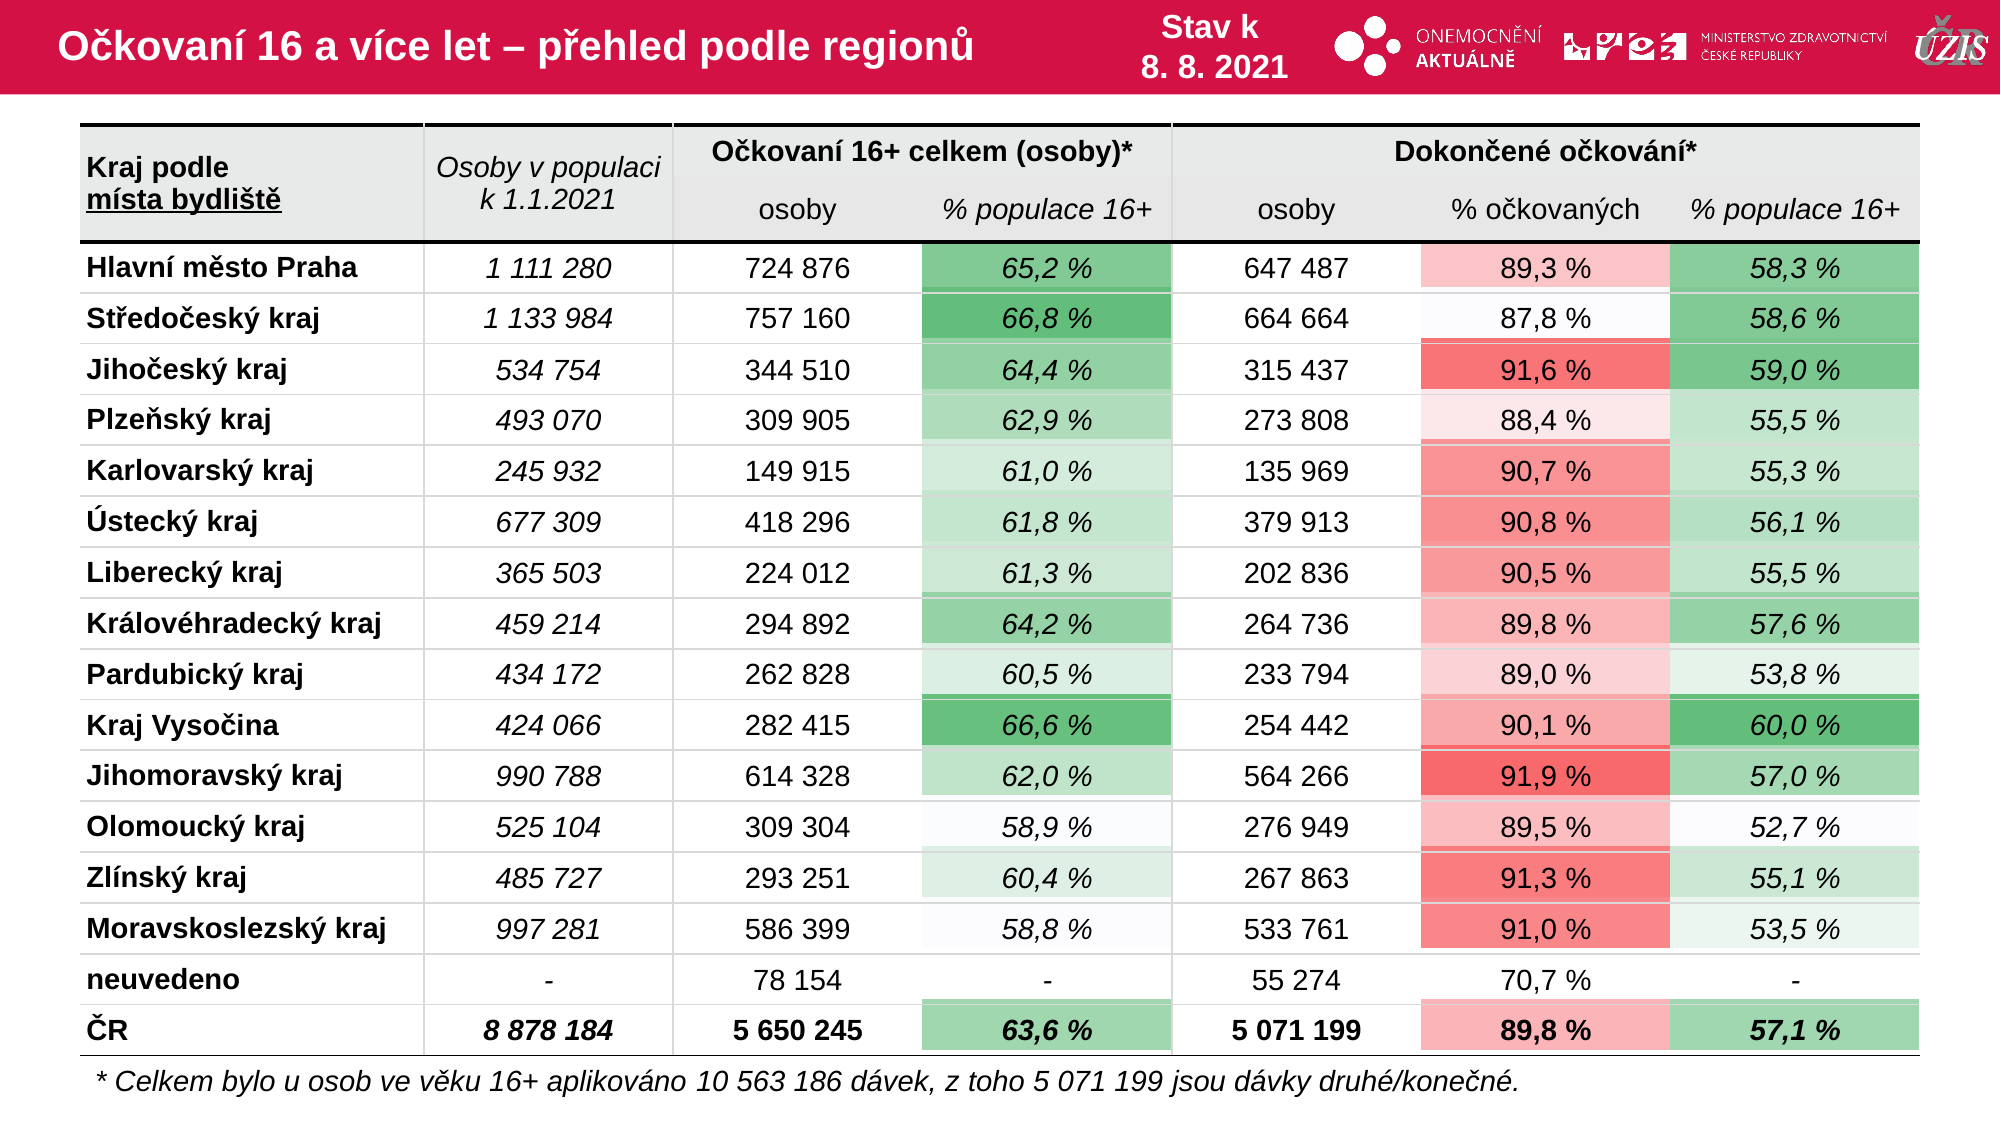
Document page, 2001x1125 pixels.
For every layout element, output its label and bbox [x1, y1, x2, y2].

table_cell [674, 1005, 1171, 1055]
table_cell [1173, 1005, 1920, 1055]
picture [1563, 31, 1888, 60]
table_cell [425, 548, 672, 597]
table_cell [1173, 904, 1920, 953]
table_cell [425, 802, 672, 851]
table_cell [425, 344, 672, 394]
table_header [674, 127, 1171, 176]
table_cell [425, 853, 672, 902]
table_header [1173, 127, 1920, 176]
table_cell [80, 904, 423, 953]
text_box [1088, 0, 1341, 93]
table_cell [1173, 650, 1920, 699]
table_cell [80, 599, 423, 648]
table_cell [674, 244, 1171, 292]
table_cell [674, 497, 1171, 546]
table_cell [1173, 497, 1920, 546]
table_cell [80, 395, 423, 444]
table_cell [1173, 955, 1920, 1004]
table_cell [80, 955, 423, 1004]
table_header [425, 127, 672, 240]
table_cell [1173, 176, 1920, 240]
picture [1341, 16, 1542, 76]
table_cell [425, 700, 672, 749]
table_cell [1173, 344, 1920, 394]
table_cell [80, 344, 423, 394]
table_cell [674, 344, 1171, 394]
table_cell [425, 904, 672, 953]
table_cell [425, 1005, 672, 1055]
table_cell [425, 294, 672, 343]
table_cell [1173, 802, 1920, 851]
table_cell [674, 548, 1171, 597]
table_cell [674, 294, 1171, 343]
table_cell [80, 751, 423, 800]
table_cell [80, 446, 423, 495]
table_cell [674, 599, 1171, 648]
table_cell [80, 650, 423, 699]
table_cell [1173, 853, 1920, 902]
table_cell [80, 497, 423, 546]
table_cell [425, 446, 672, 495]
table_cell [1173, 294, 1920, 343]
table_cell [425, 395, 672, 444]
title [42, 0, 1262, 95]
table_cell [425, 599, 672, 648]
table_cell [80, 802, 423, 851]
table_cell [80, 853, 423, 902]
table_header [80, 127, 423, 240]
table_cell [674, 700, 1171, 749]
table_cell [80, 700, 423, 749]
table_cell [674, 802, 1171, 851]
table_cell [1173, 548, 1920, 597]
table_cell [674, 446, 1171, 495]
text_box [80, 1055, 1871, 1105]
table_cell [1173, 599, 1920, 648]
table_cell [1173, 700, 1920, 749]
table_cell [425, 650, 672, 699]
table_cell [674, 176, 1171, 240]
table_cell [674, 751, 1171, 800]
table_cell [80, 294, 423, 343]
table_cell [425, 497, 672, 546]
table_cell [80, 244, 423, 292]
table_cell [674, 904, 1171, 953]
table_cell [425, 751, 672, 800]
table_cell [674, 650, 1171, 699]
table_cell [674, 395, 1171, 444]
table_cell [674, 955, 1171, 1004]
table_cell [1173, 244, 1920, 292]
table_cell [425, 244, 672, 292]
picture [1915, 15, 1989, 66]
table_cell [1173, 751, 1920, 800]
table_cell [425, 955, 672, 1004]
table_cell [674, 853, 1171, 902]
table_cell [80, 548, 423, 597]
table_cell [80, 1005, 423, 1055]
table_cell [1173, 395, 1920, 444]
table_cell [1173, 446, 1920, 495]
